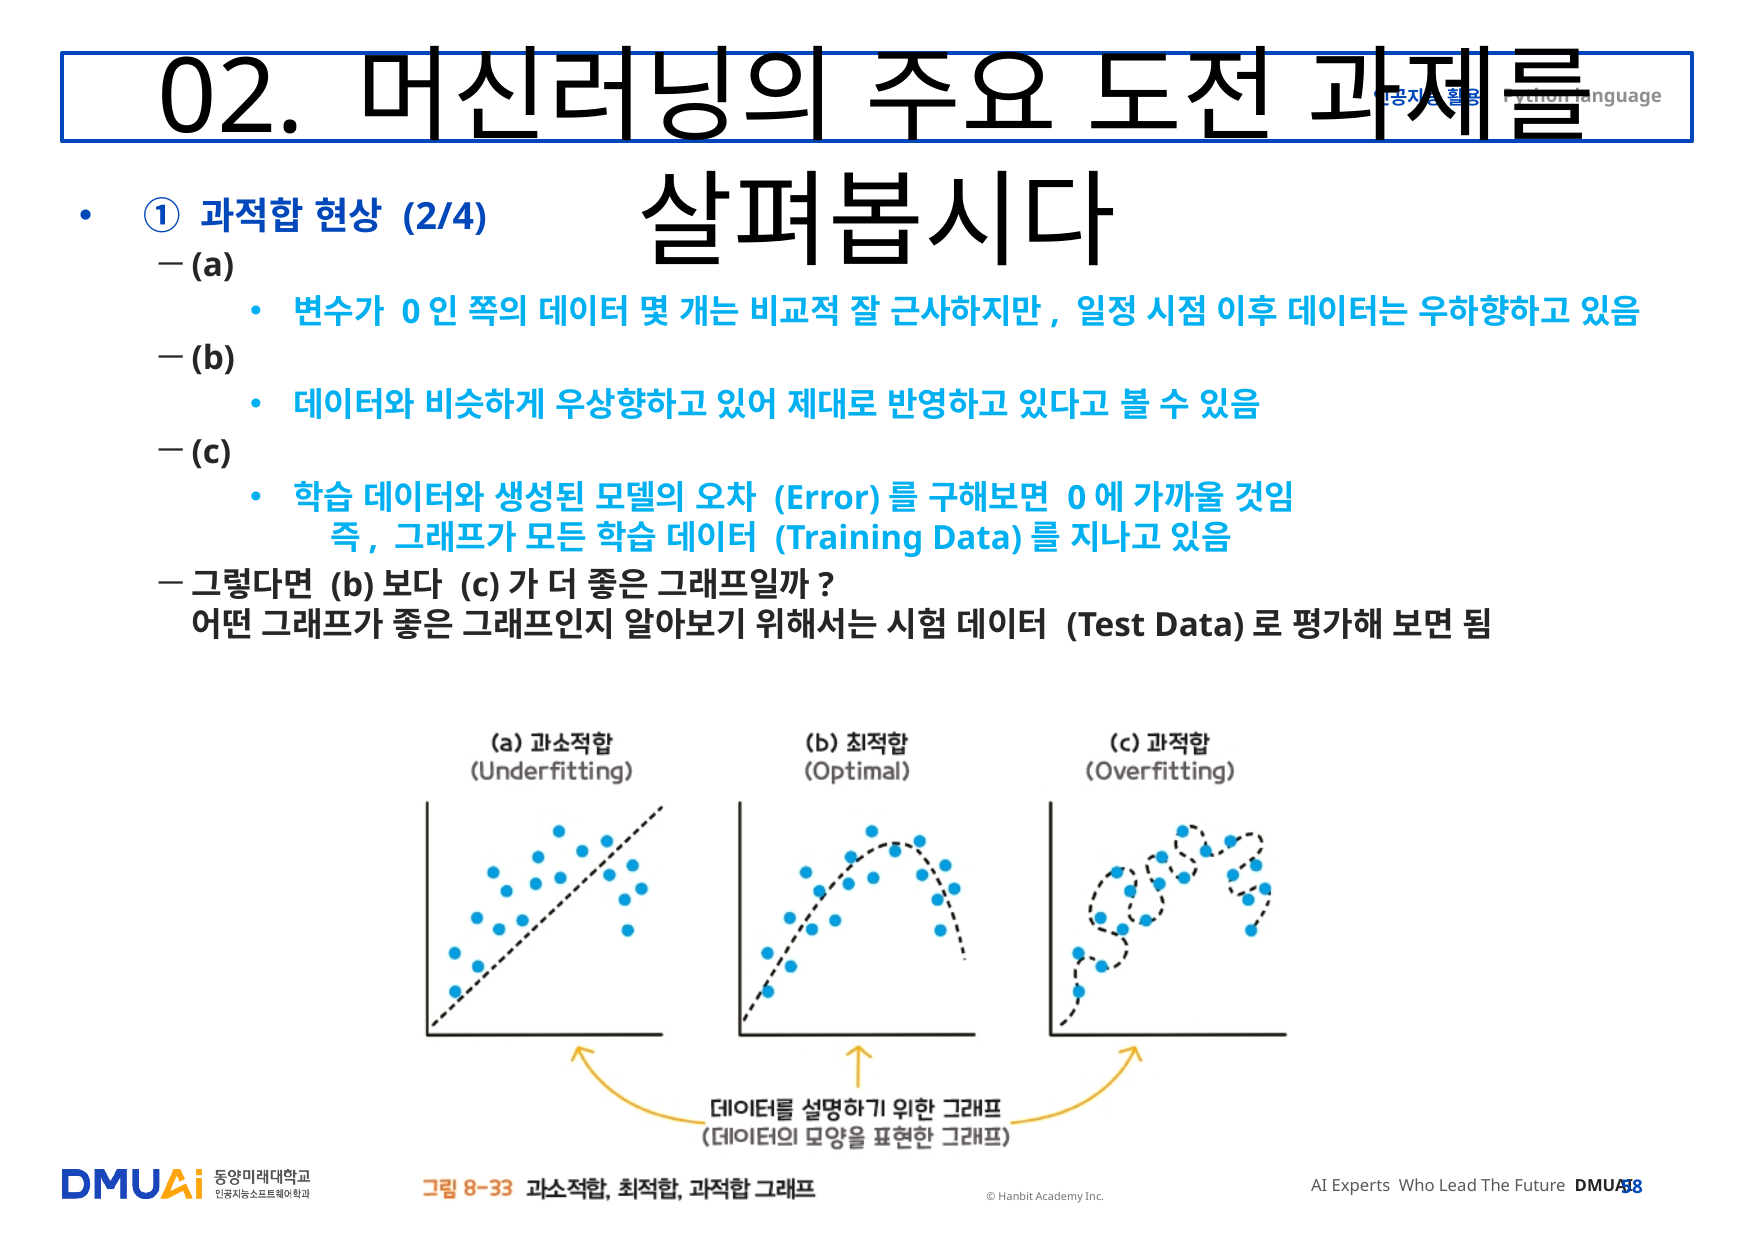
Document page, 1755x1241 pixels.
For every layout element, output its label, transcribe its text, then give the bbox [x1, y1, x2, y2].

picture [62, 1169, 310, 1199]
list ① 과적합 현상 (2/4) (a) 변수가 0인 쪽의 데이터 몇 개는 비교적 잘 근사하지만, 일정 시점 이후 데이터는 우하향하고 있음 (b) 데이터와 비슷하게 우상향하고 있어 제대로 반영하고 있다고 볼 수 있음 (c) 학습 데이터와 생성된 모델의 오차 (Error)를 구해보면 0에 가까울 것임 즉, 그래프가 모든 학습 데이터 (Training Data)를 지나고 있음 그렇다면 (b)보다 (c)가 더 좋은 그래프일까? 어떤 그래프가 좋은 그래프인지 알아보기 위해서는 시험 데이터 (Test Data)로 평가해 보면 됨 [62, 183, 1681, 1140]
title 02. 머신러닝의 주요 도전 과제를 살펴봅시다 [87, 49, 1667, 183]
picture [416, 726, 1289, 1206]
slide_number 58 [1257, 1149, 1667, 1216]
